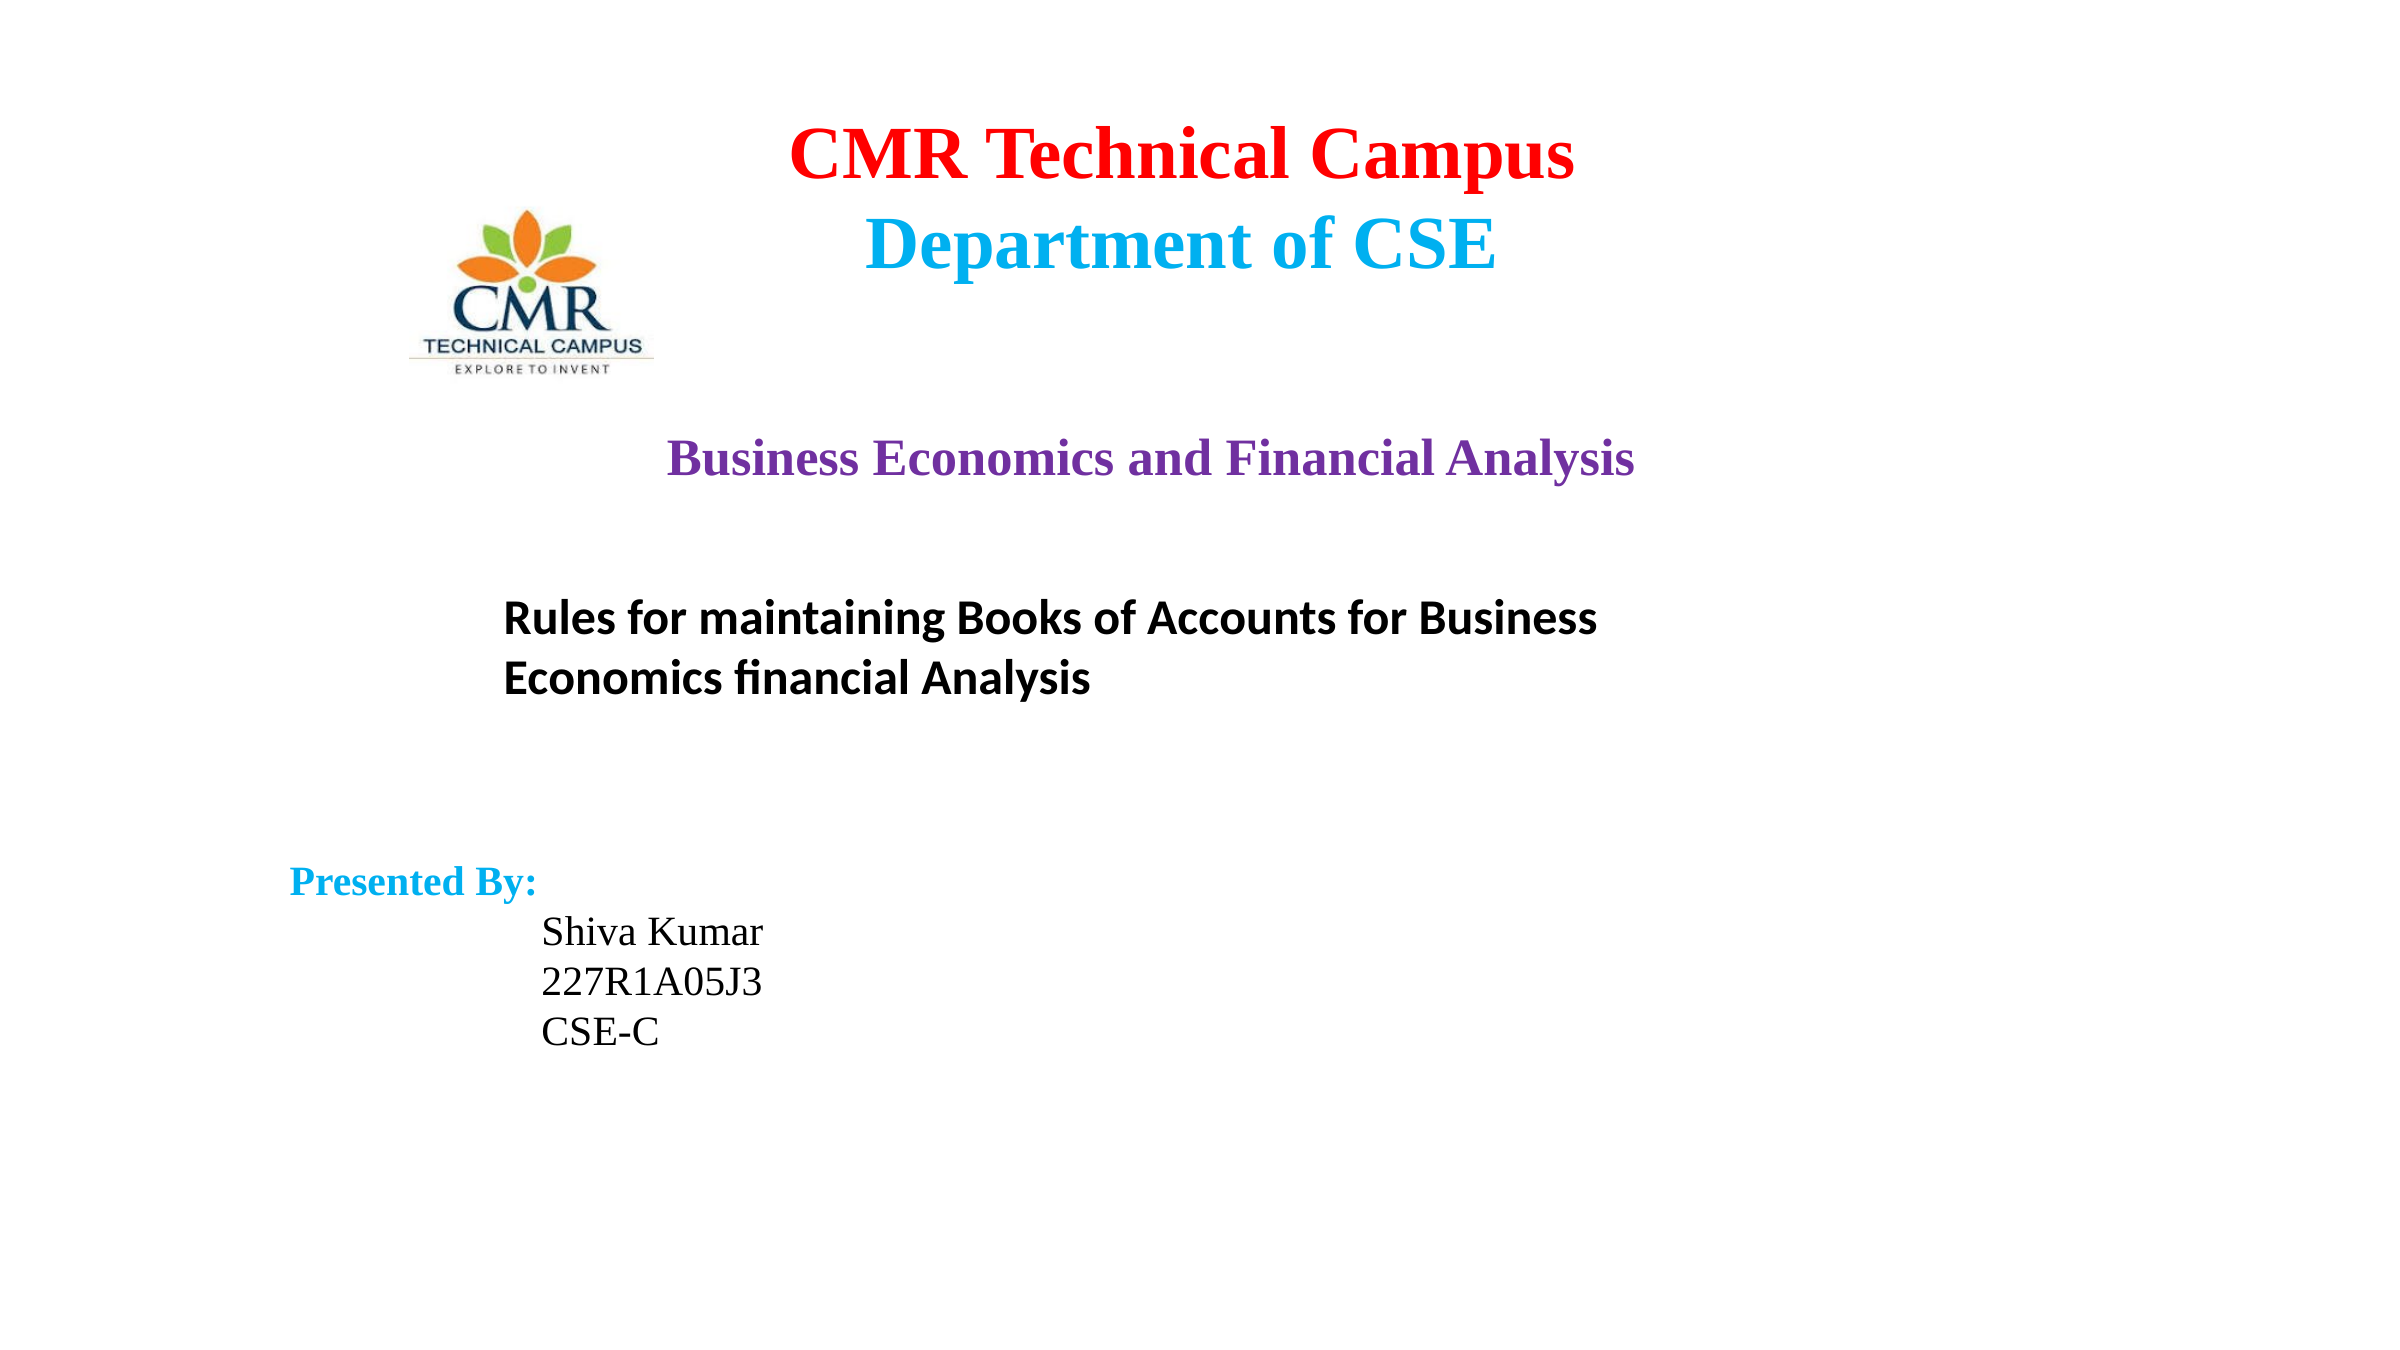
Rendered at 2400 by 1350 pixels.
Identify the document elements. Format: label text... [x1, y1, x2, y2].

picture [409, 189, 654, 401]
text_box Business Economics and Financial Analysis [653, 416, 1974, 493]
text_box Rules for maintaining Books of Accounts for Business Economics financial Analysis [488, 576, 1800, 712]
text_box Presented By:​ Shiva Kumar 227R1A05J3 CSE-C ​ [275, 847, 1673, 1111]
title CMR Technical Campus Department of CSE [564, 95, 1801, 484]
